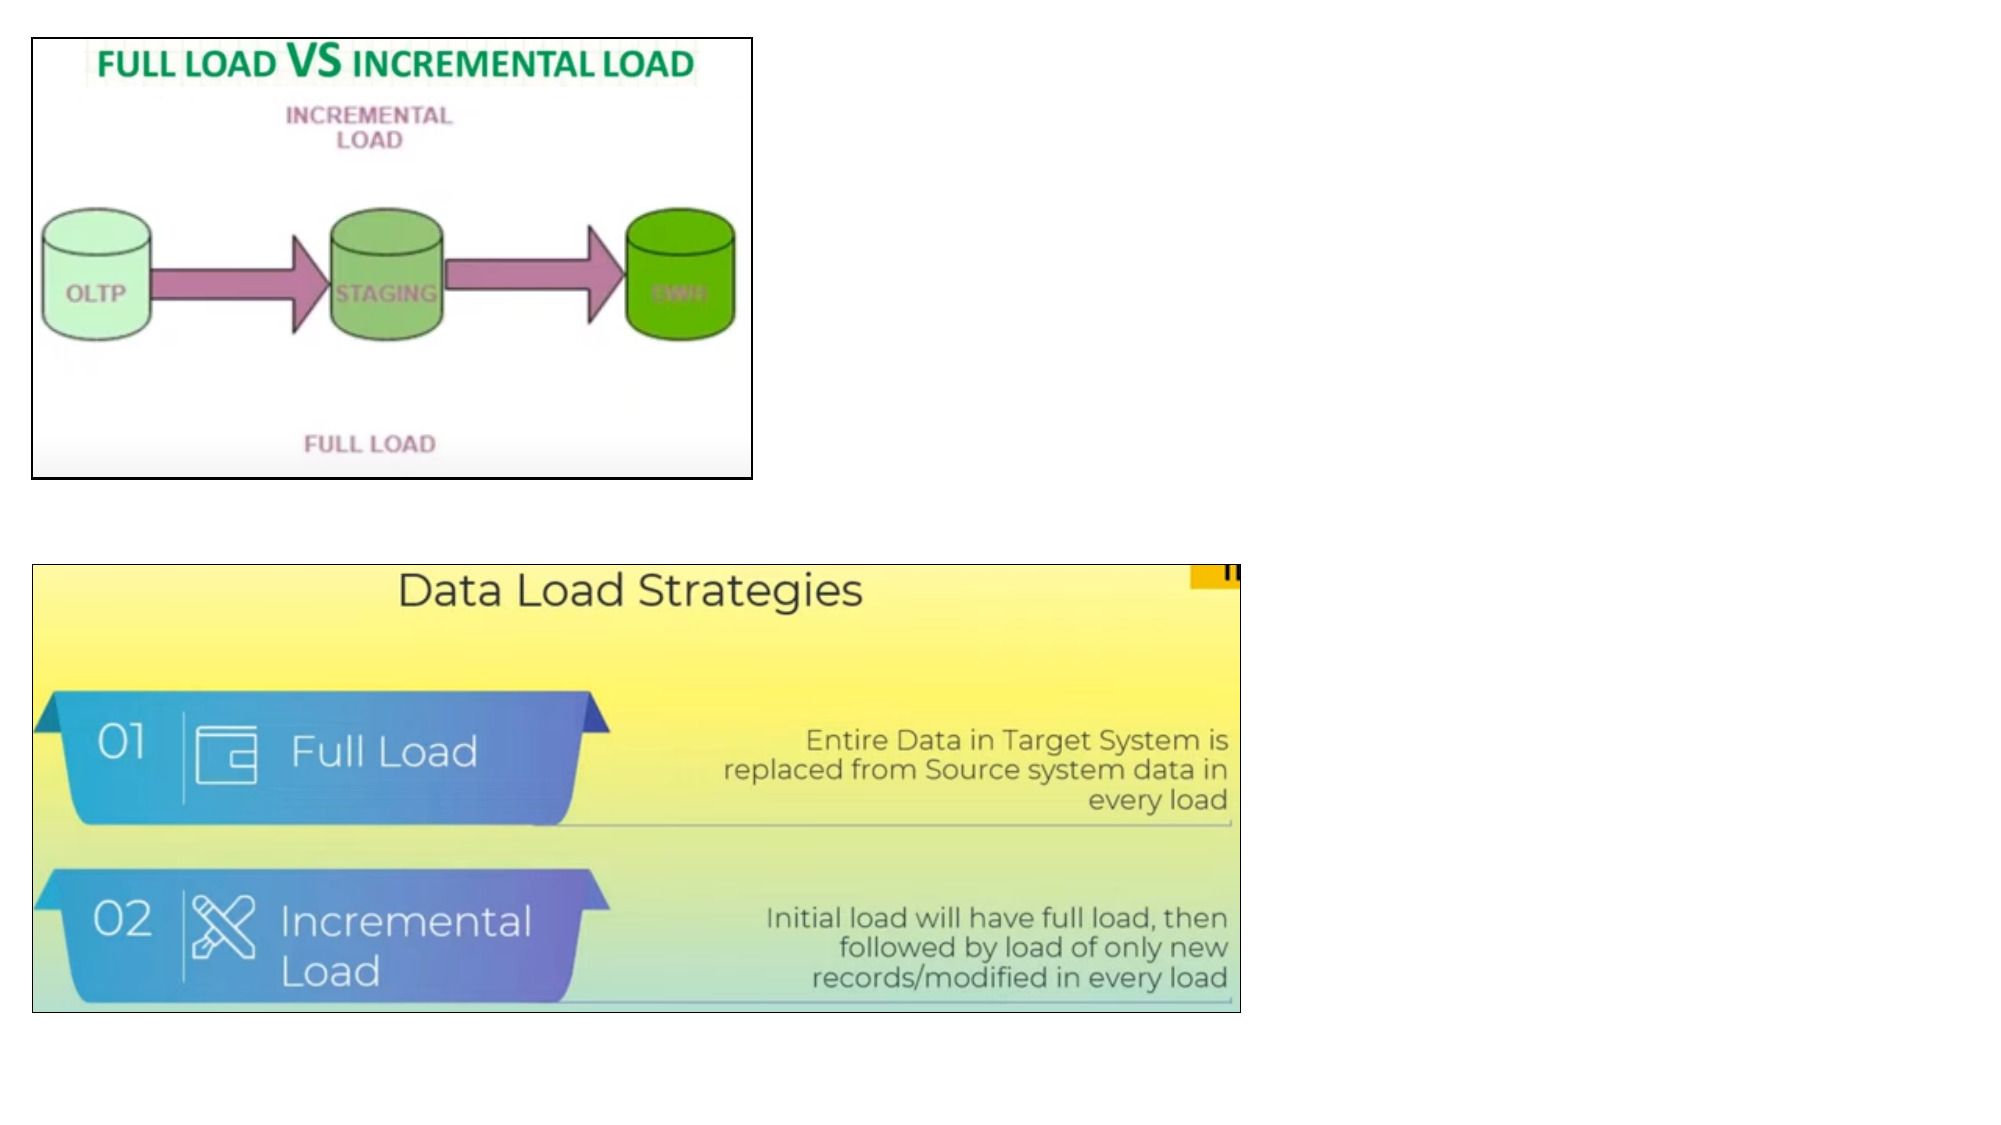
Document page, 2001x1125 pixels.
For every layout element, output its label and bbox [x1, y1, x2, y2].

text_box [31, 37, 753, 480]
picture [31, 96, 752, 479]
picture [31, 564, 1241, 1013]
picture [83, 37, 701, 87]
